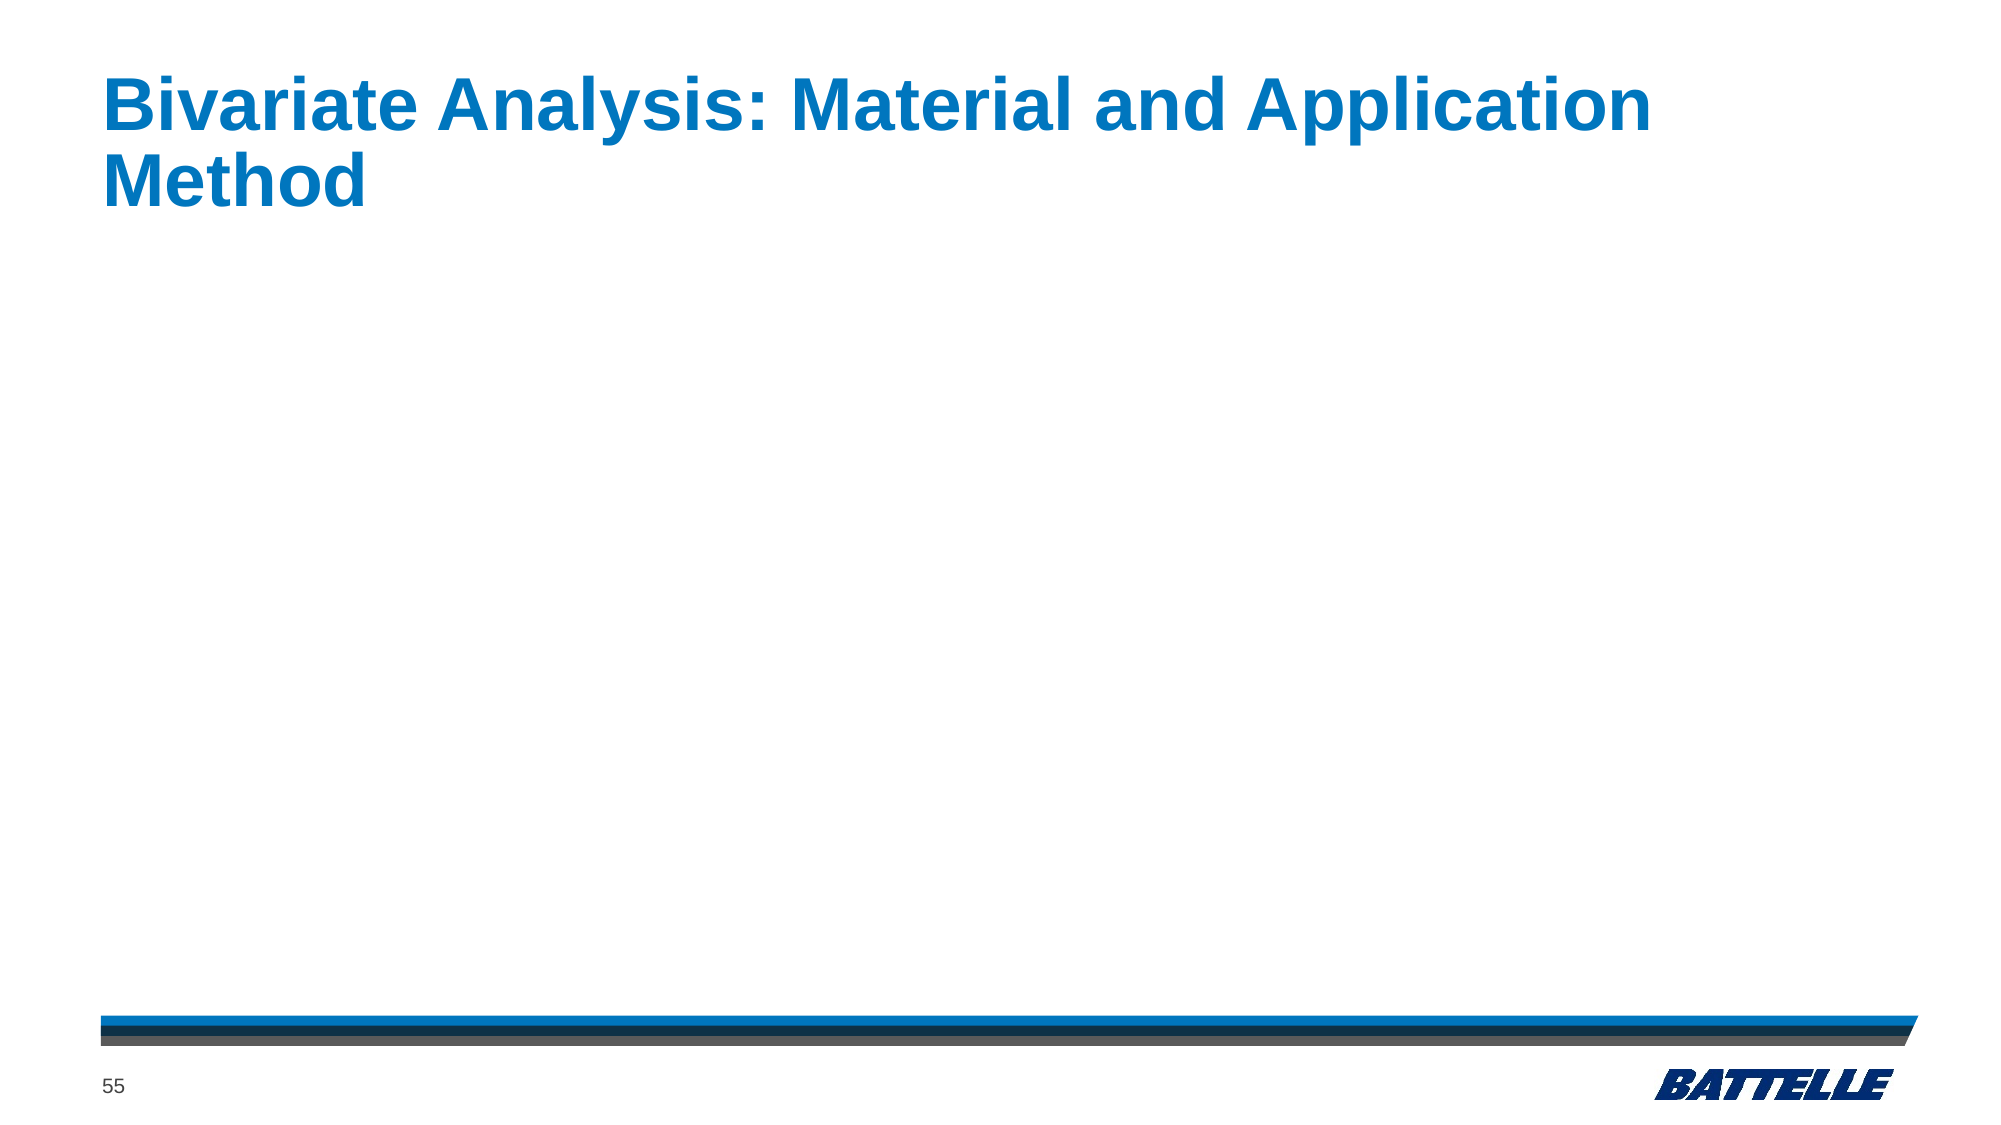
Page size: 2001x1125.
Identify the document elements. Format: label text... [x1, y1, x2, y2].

slide_number 55 [101, 1068, 205, 1103]
picture [1654, 1069, 1894, 1100]
title Bivariate Analysis: Material and Application Method [101, 68, 1898, 227]
